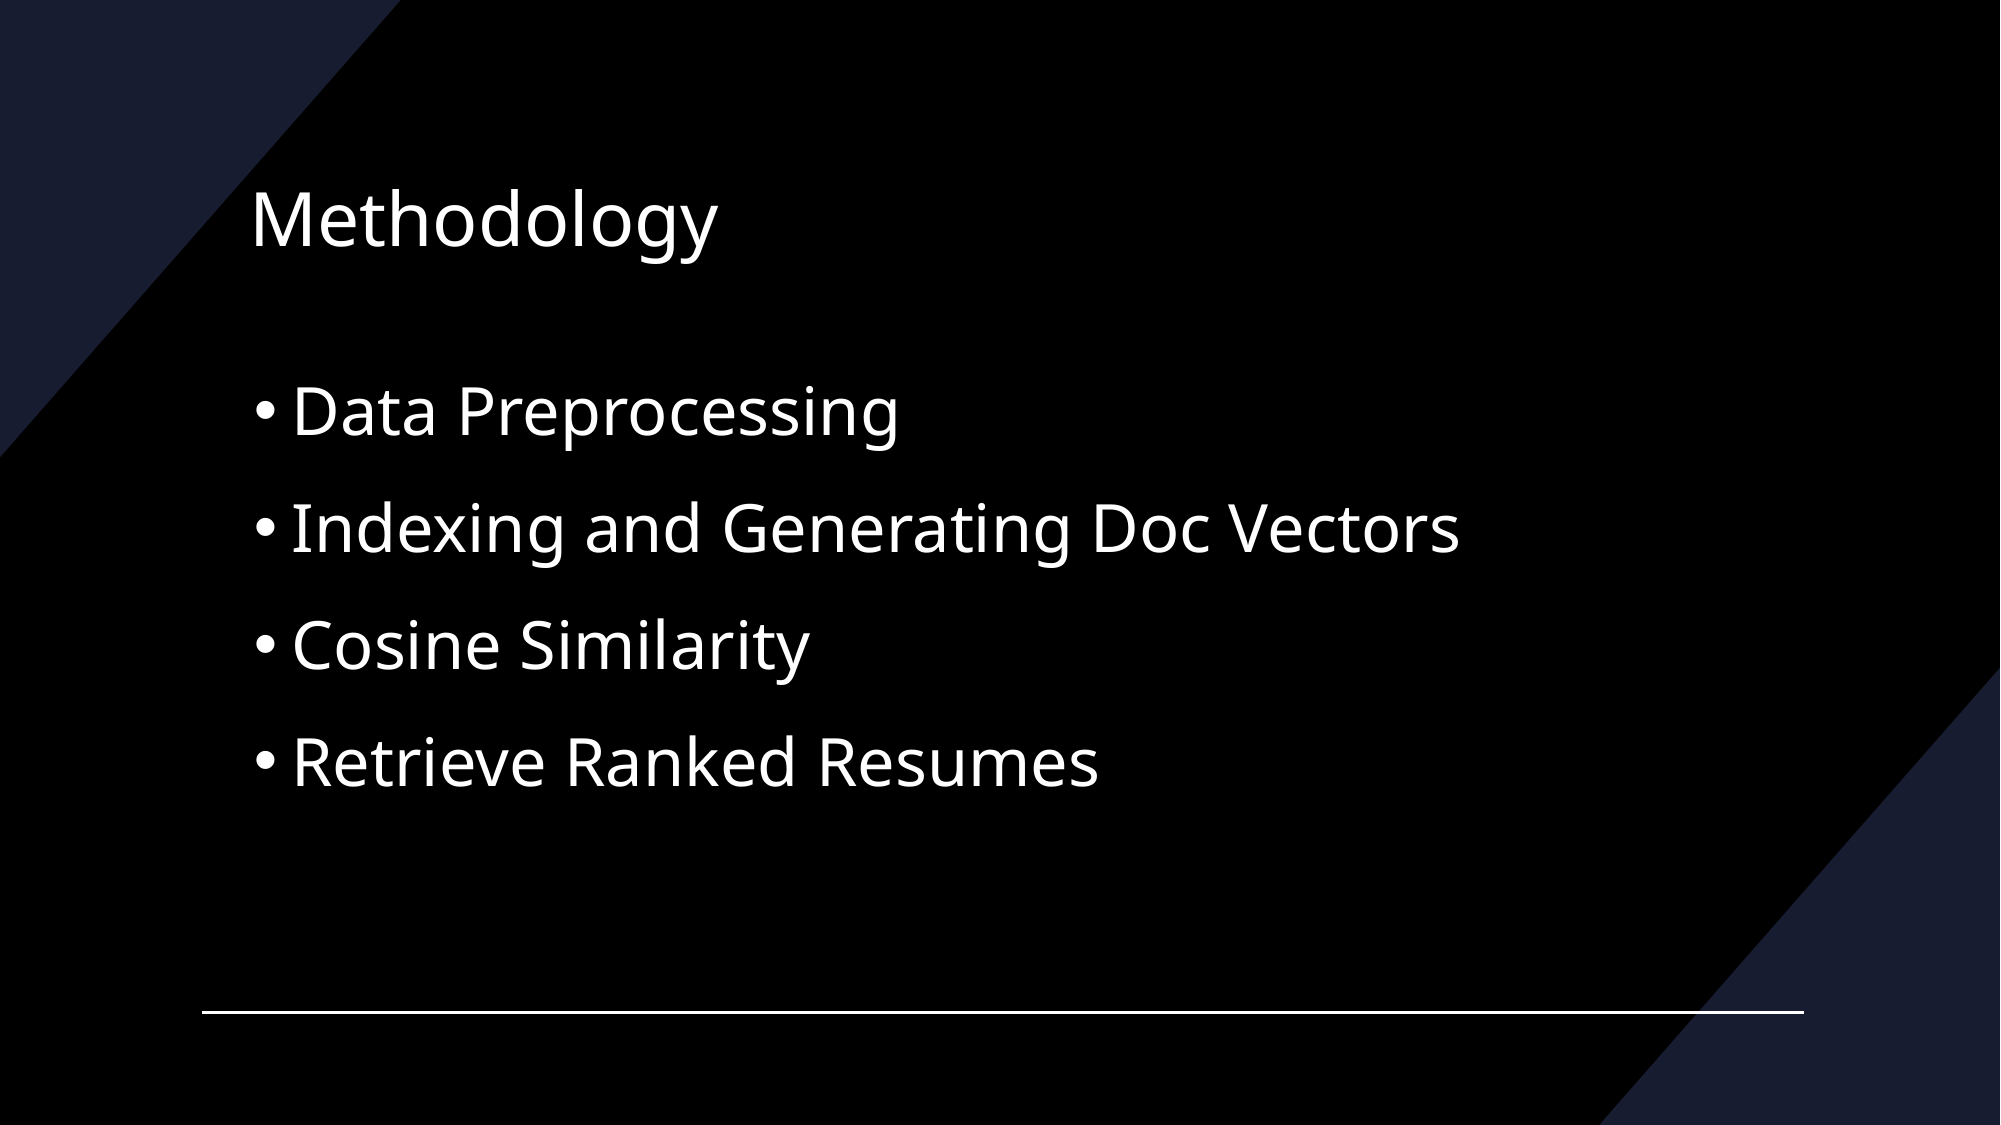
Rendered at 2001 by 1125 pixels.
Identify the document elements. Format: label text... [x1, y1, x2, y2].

list Data Preprocessing Indexing and Generating Doc Vectors Cosine Similarity Retrieve Ranked Resumes [238, 345, 1864, 931]
title Methodology [234, 166, 1860, 267]
